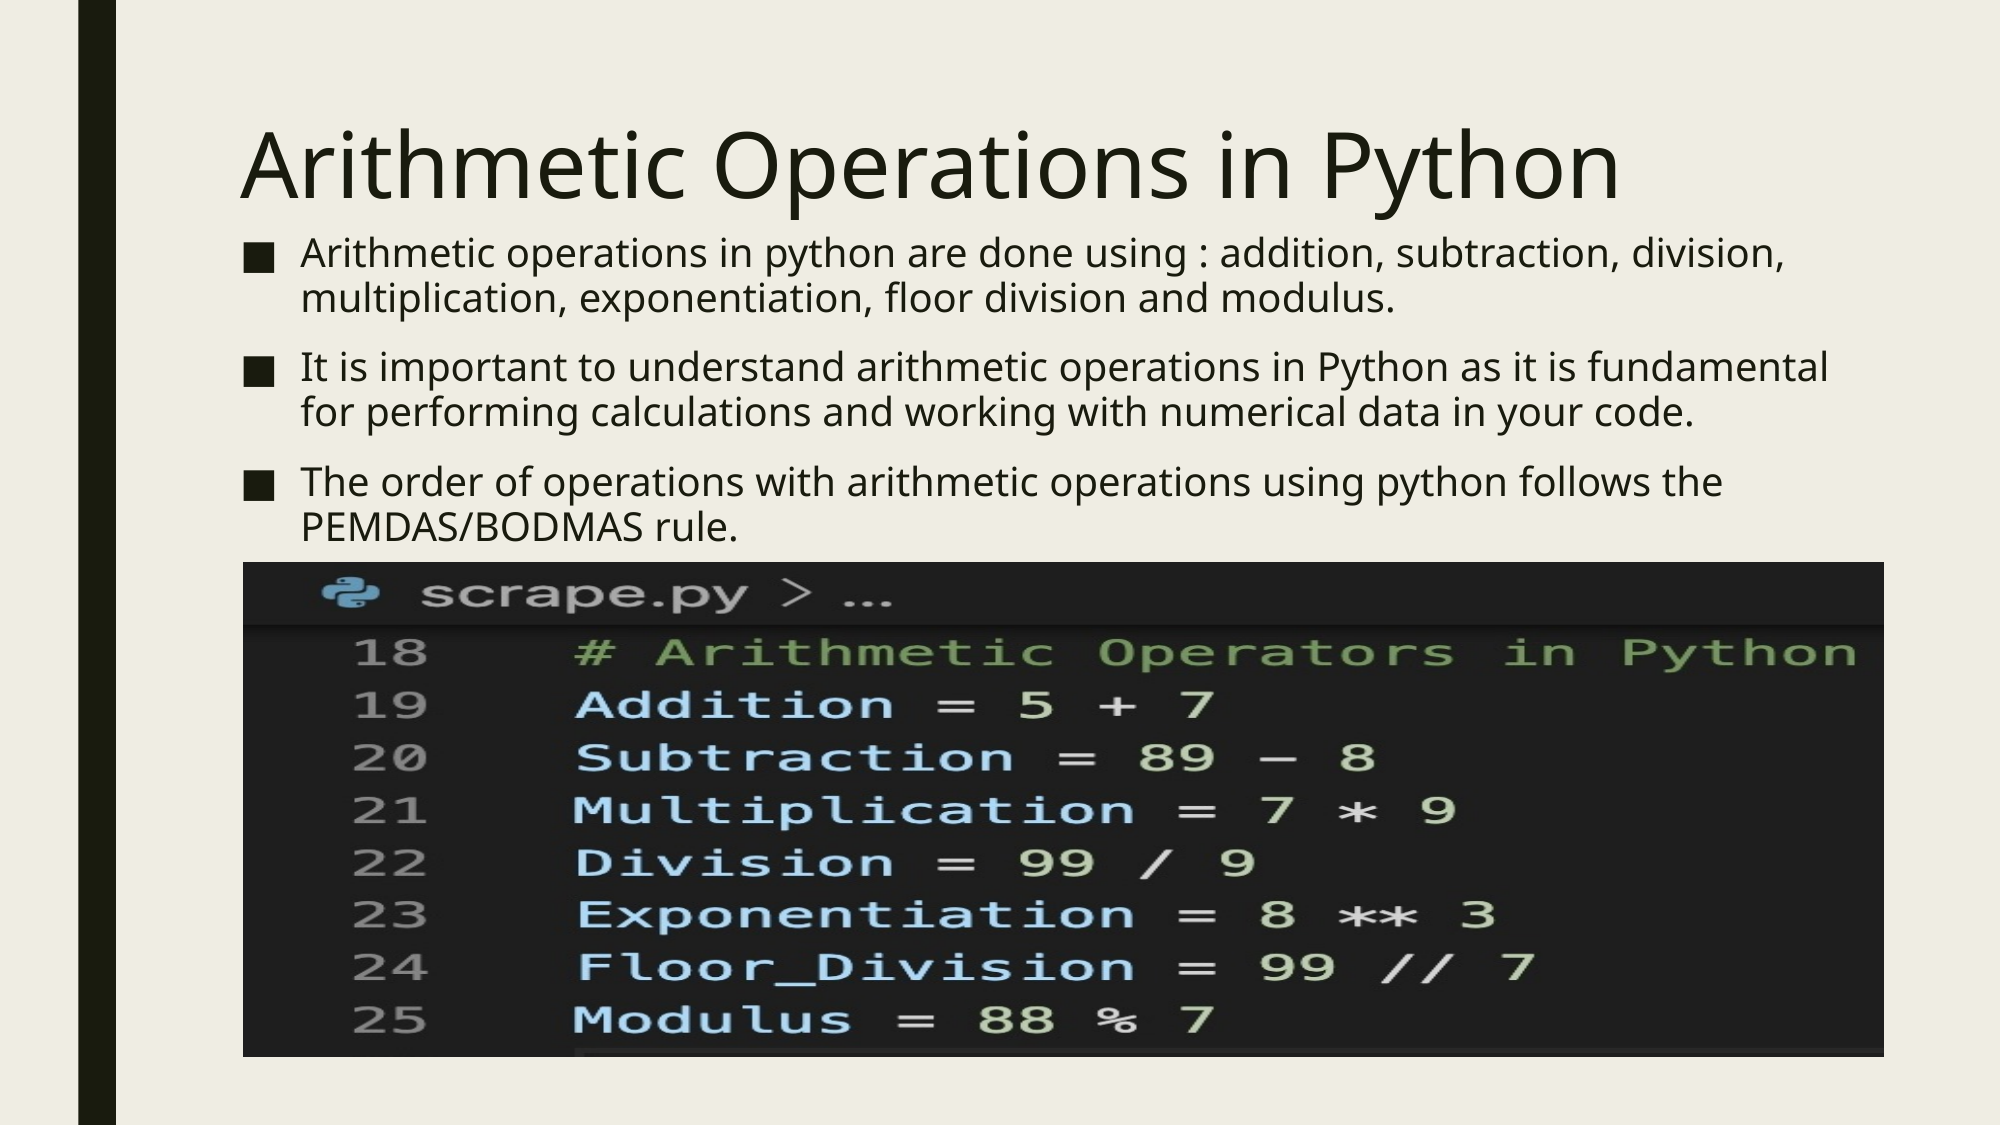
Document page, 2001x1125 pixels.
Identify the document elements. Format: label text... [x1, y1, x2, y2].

title Arithmetic Operations in Python [225, 112, 1800, 223]
picture [243, 562, 1885, 1057]
list Arithmetic operations in python are done using : addition, subtraction, division, multiplication, exponentiation, floor division and modulus. It is important to understand arithmetic operations in Python as it is fundamental for performing calculations and working with numerical data in your code. The order of operations with arithmetic operations using python follows the PEMDAS/BODMAS rule. [225, 223, 1884, 563]
